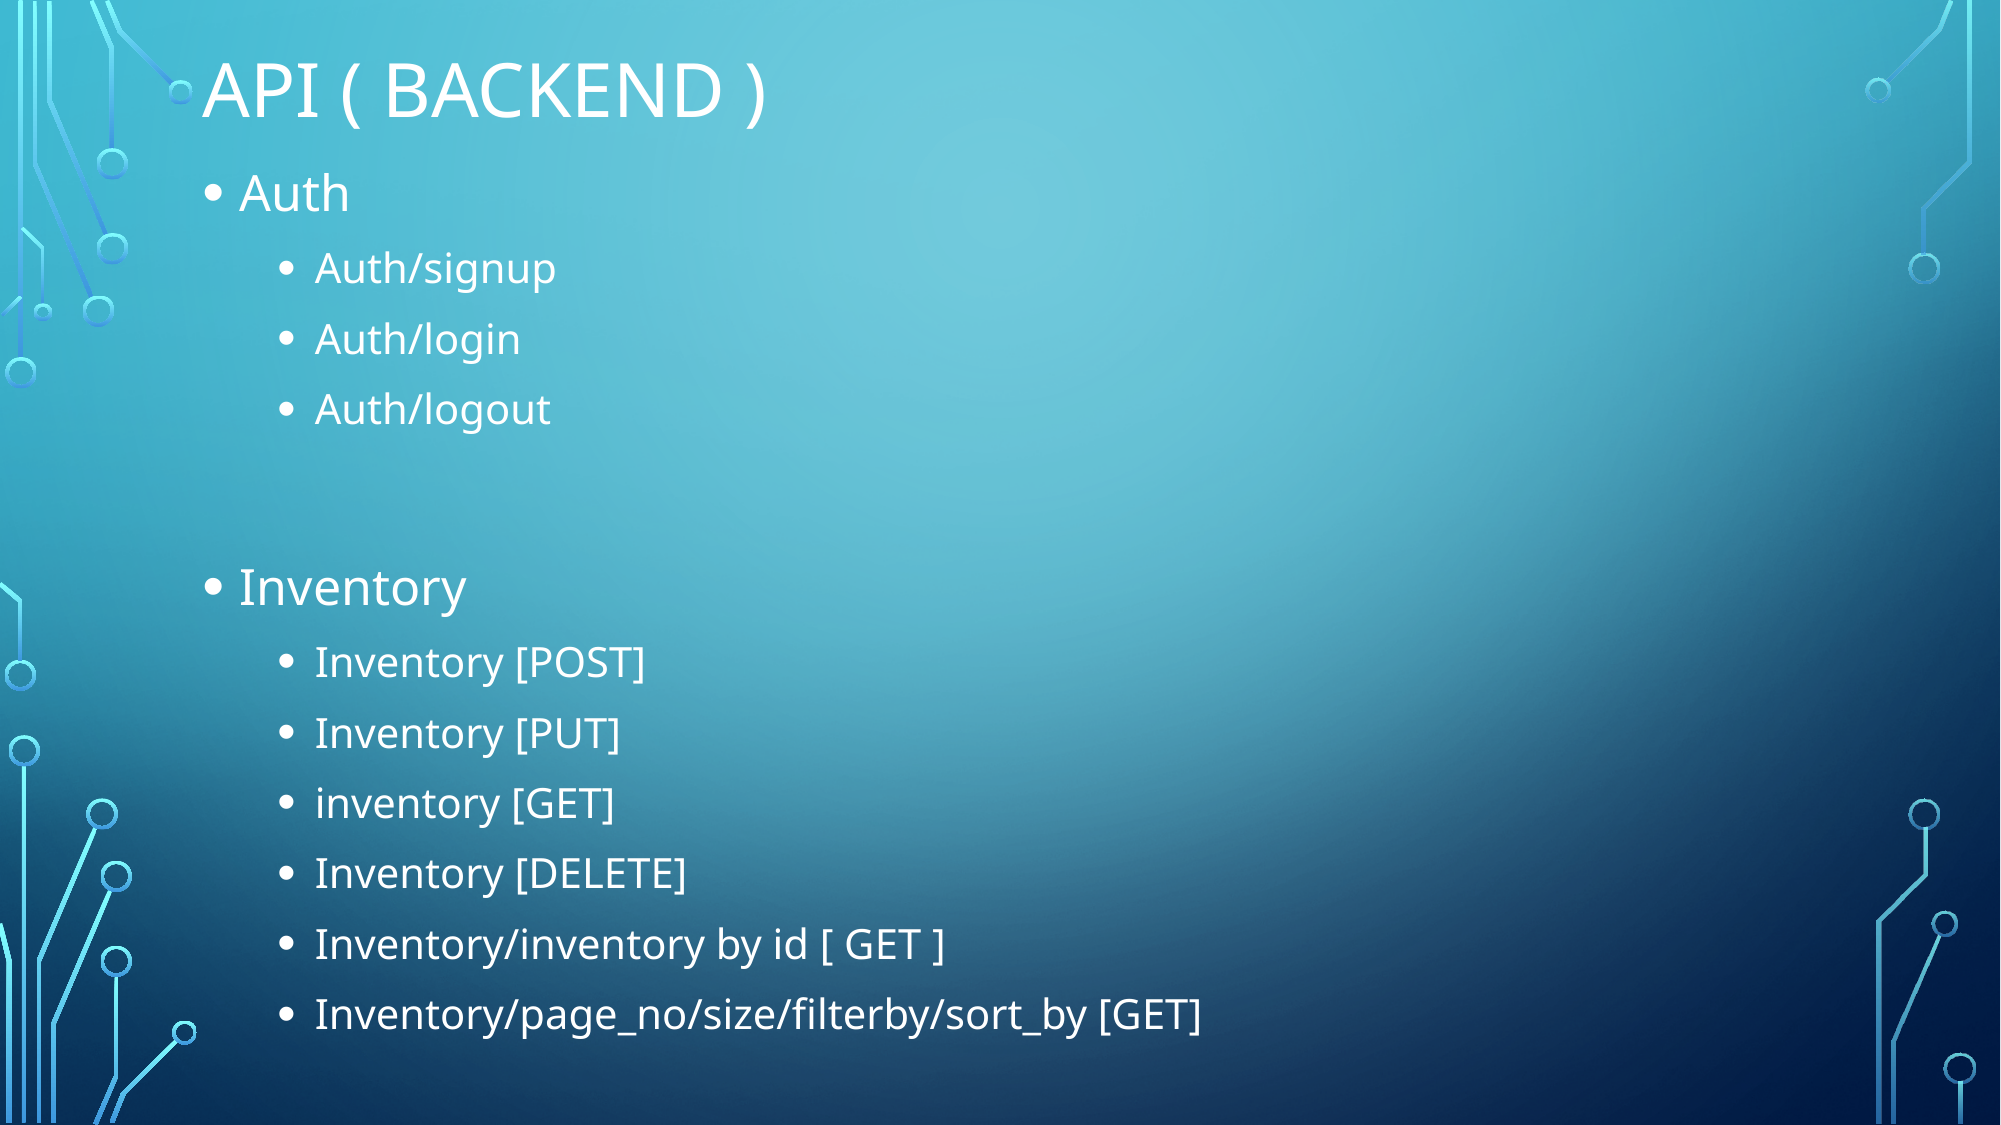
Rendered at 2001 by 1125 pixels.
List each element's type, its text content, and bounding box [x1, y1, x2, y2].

list Auth Auth/signup Auth/login Auth/logout Inventory Inventory [POST] Inventory [PUT] inventory [GET] Inventory [DELETE] Inventory/inventory by id [ GET ] Inventory/page_no/size/filterby/sort_by [GET] [187, 142, 1813, 1106]
title API ( Backend ) [187, 44, 1813, 142]
